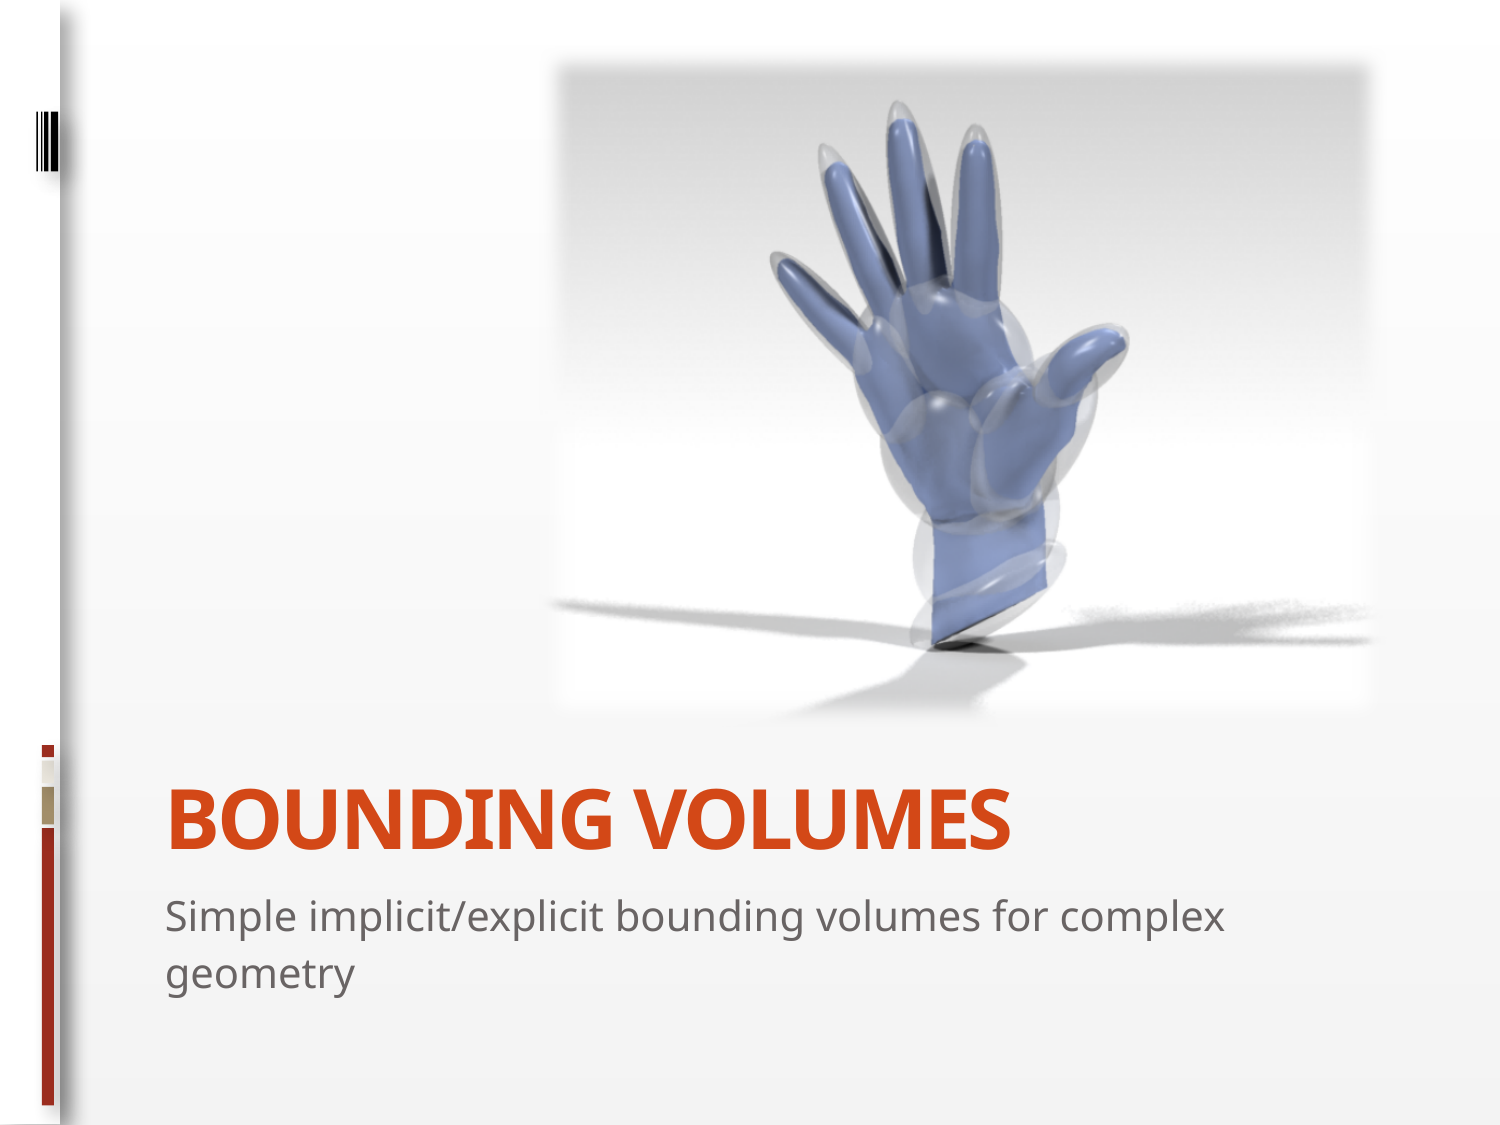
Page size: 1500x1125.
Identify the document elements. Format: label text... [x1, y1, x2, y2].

picture [538, 46, 1389, 727]
title Bounding Volumes [150, 549, 1425, 874]
list Simple implicit/explicit bounding volumes for complex geometry [150, 875, 1425, 1048]
